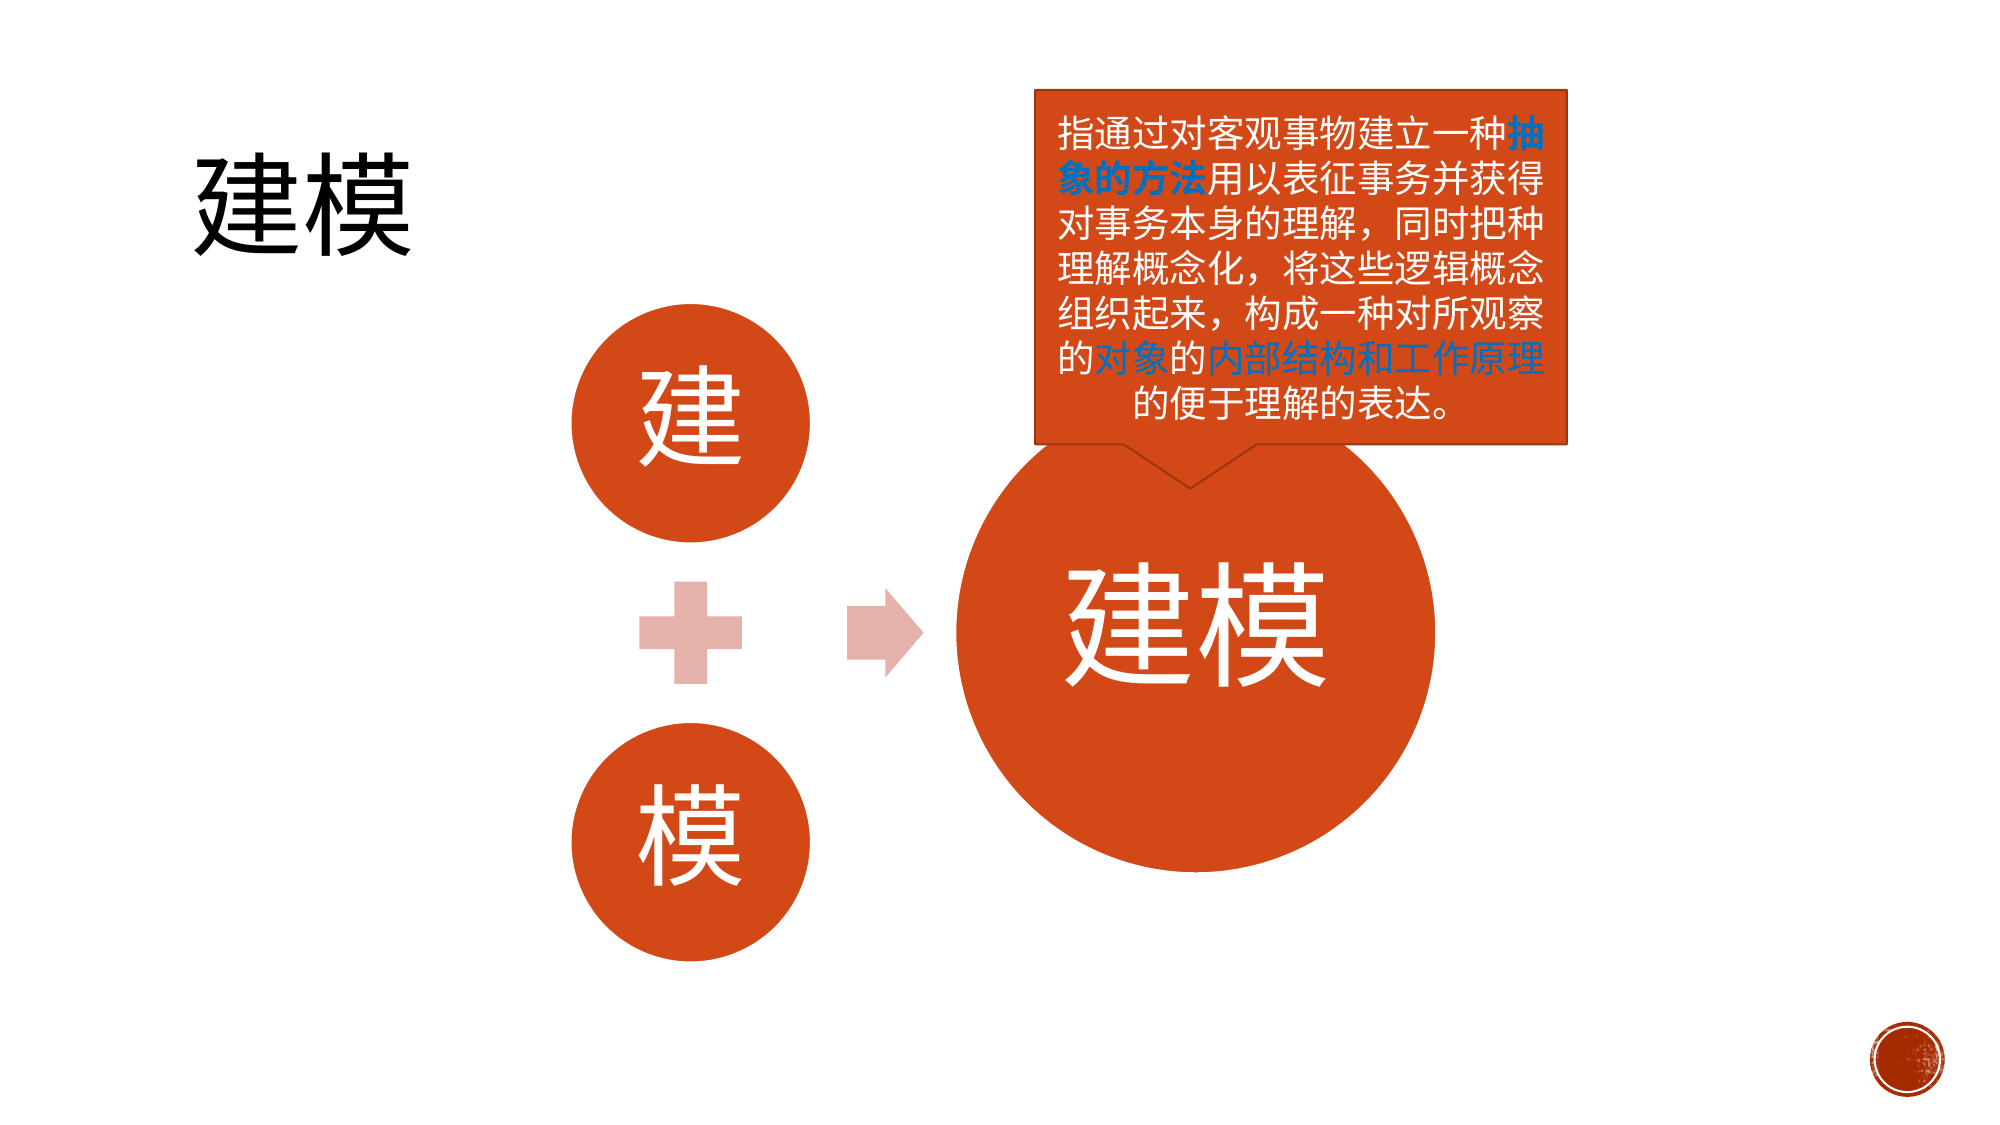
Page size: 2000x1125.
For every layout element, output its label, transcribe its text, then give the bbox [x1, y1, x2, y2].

title 建模 [175, 79, 1825, 344]
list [385, 303, 1621, 960]
text_box 指通过对客观事物建立一种抽象的方法用以表征事务并获得对事务本身的理解，同时把种理解概念化，将这些逻辑概念组织起来，构成一种对所观察的对象的内部结构和工作原理的便于理解的表达。 [1034, 88, 1568, 302]
